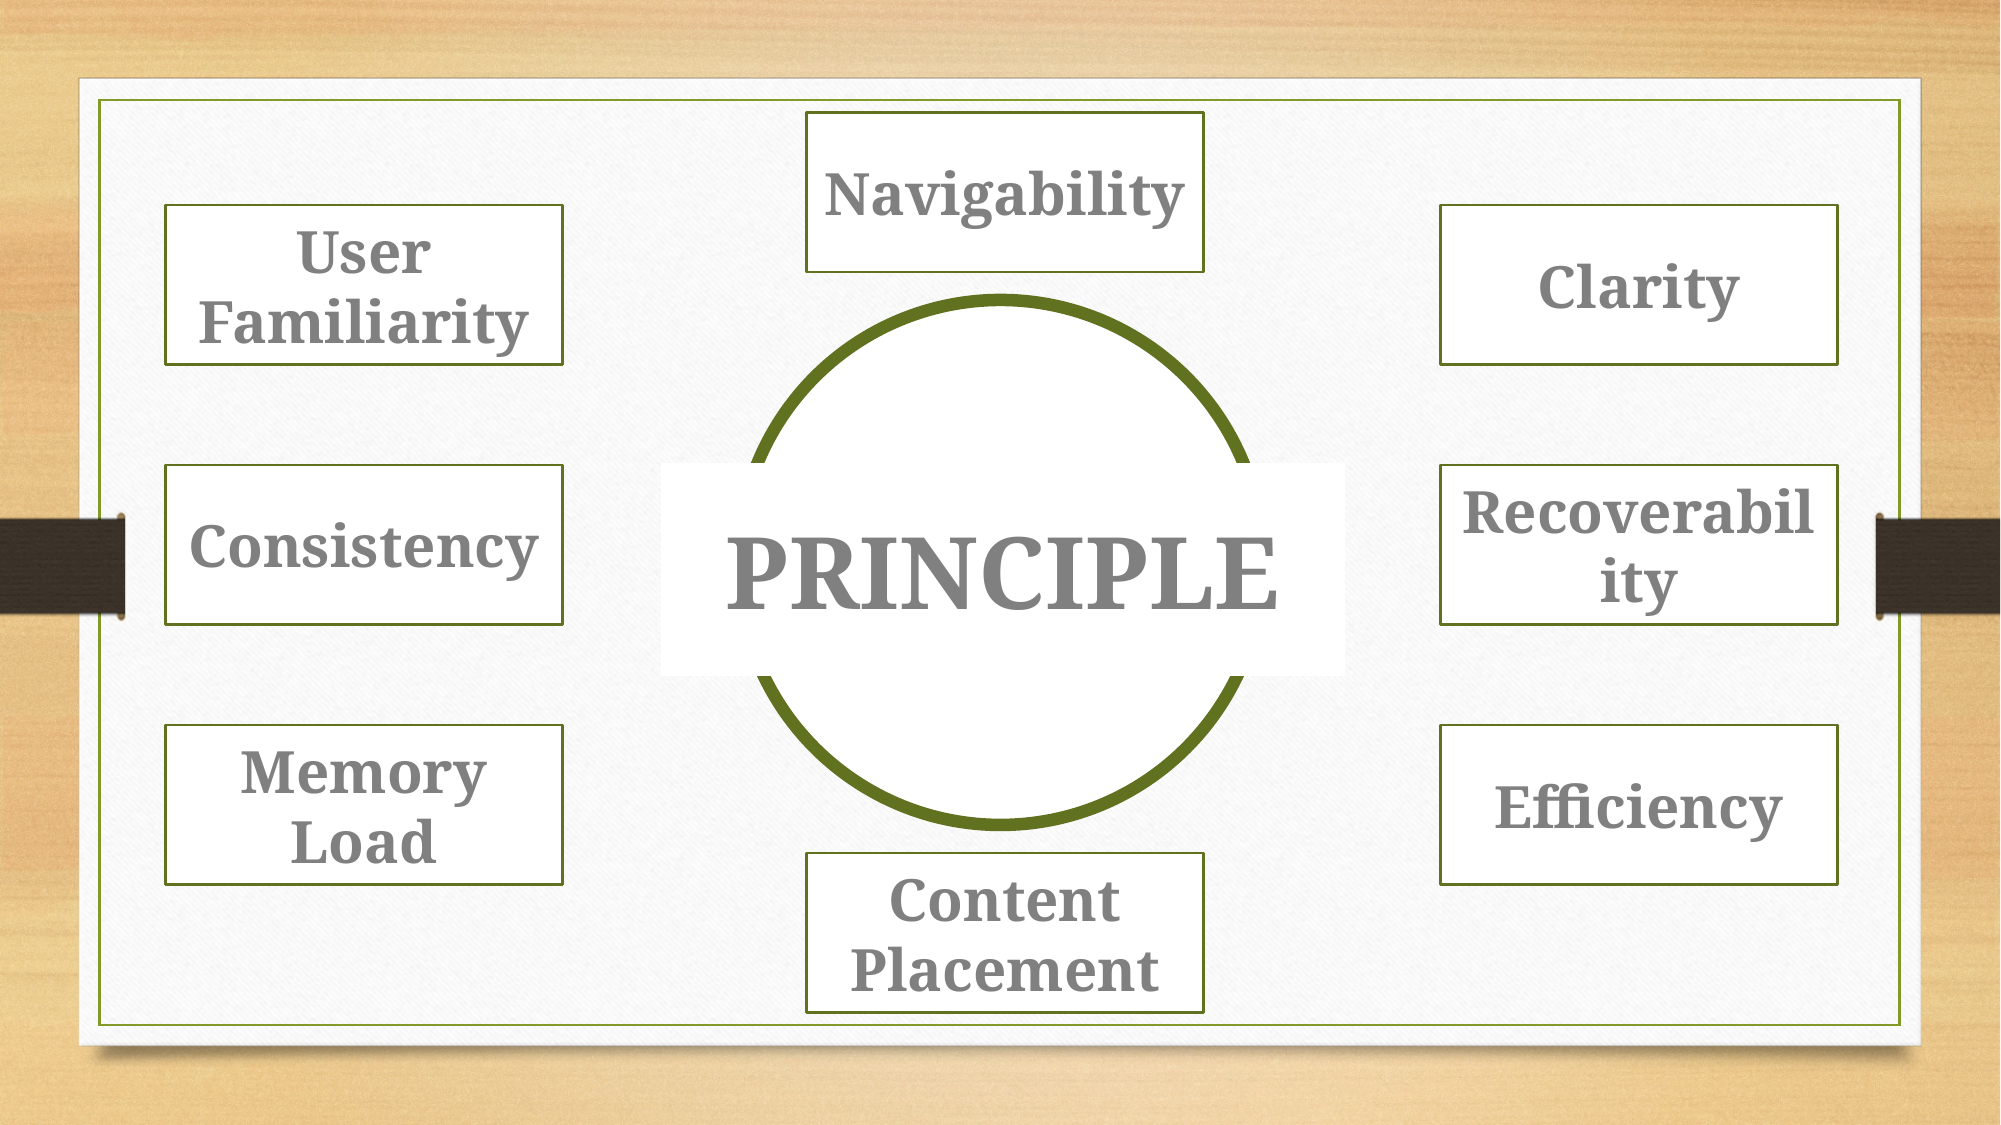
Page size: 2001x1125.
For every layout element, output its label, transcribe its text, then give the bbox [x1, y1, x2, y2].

text_box Consistency [164, 464, 564, 626]
text_box Clarity [1439, 204, 1839, 366]
text_box User Familiarity [164, 204, 564, 366]
text_box [762, 676, 1239, 827]
text_box Memory Load [164, 724, 564, 886]
text_box Recoverability [1439, 464, 1839, 626]
picture [0, 0, 2001, 1125]
text_box Content Placement [805, 852, 1205, 1014]
text_box Navigability [805, 111, 1205, 273]
text_box [756, 298, 1245, 463]
text_box PRINCIPLE [661, 463, 1345, 676]
text_box Efficiency [1439, 724, 1839, 886]
